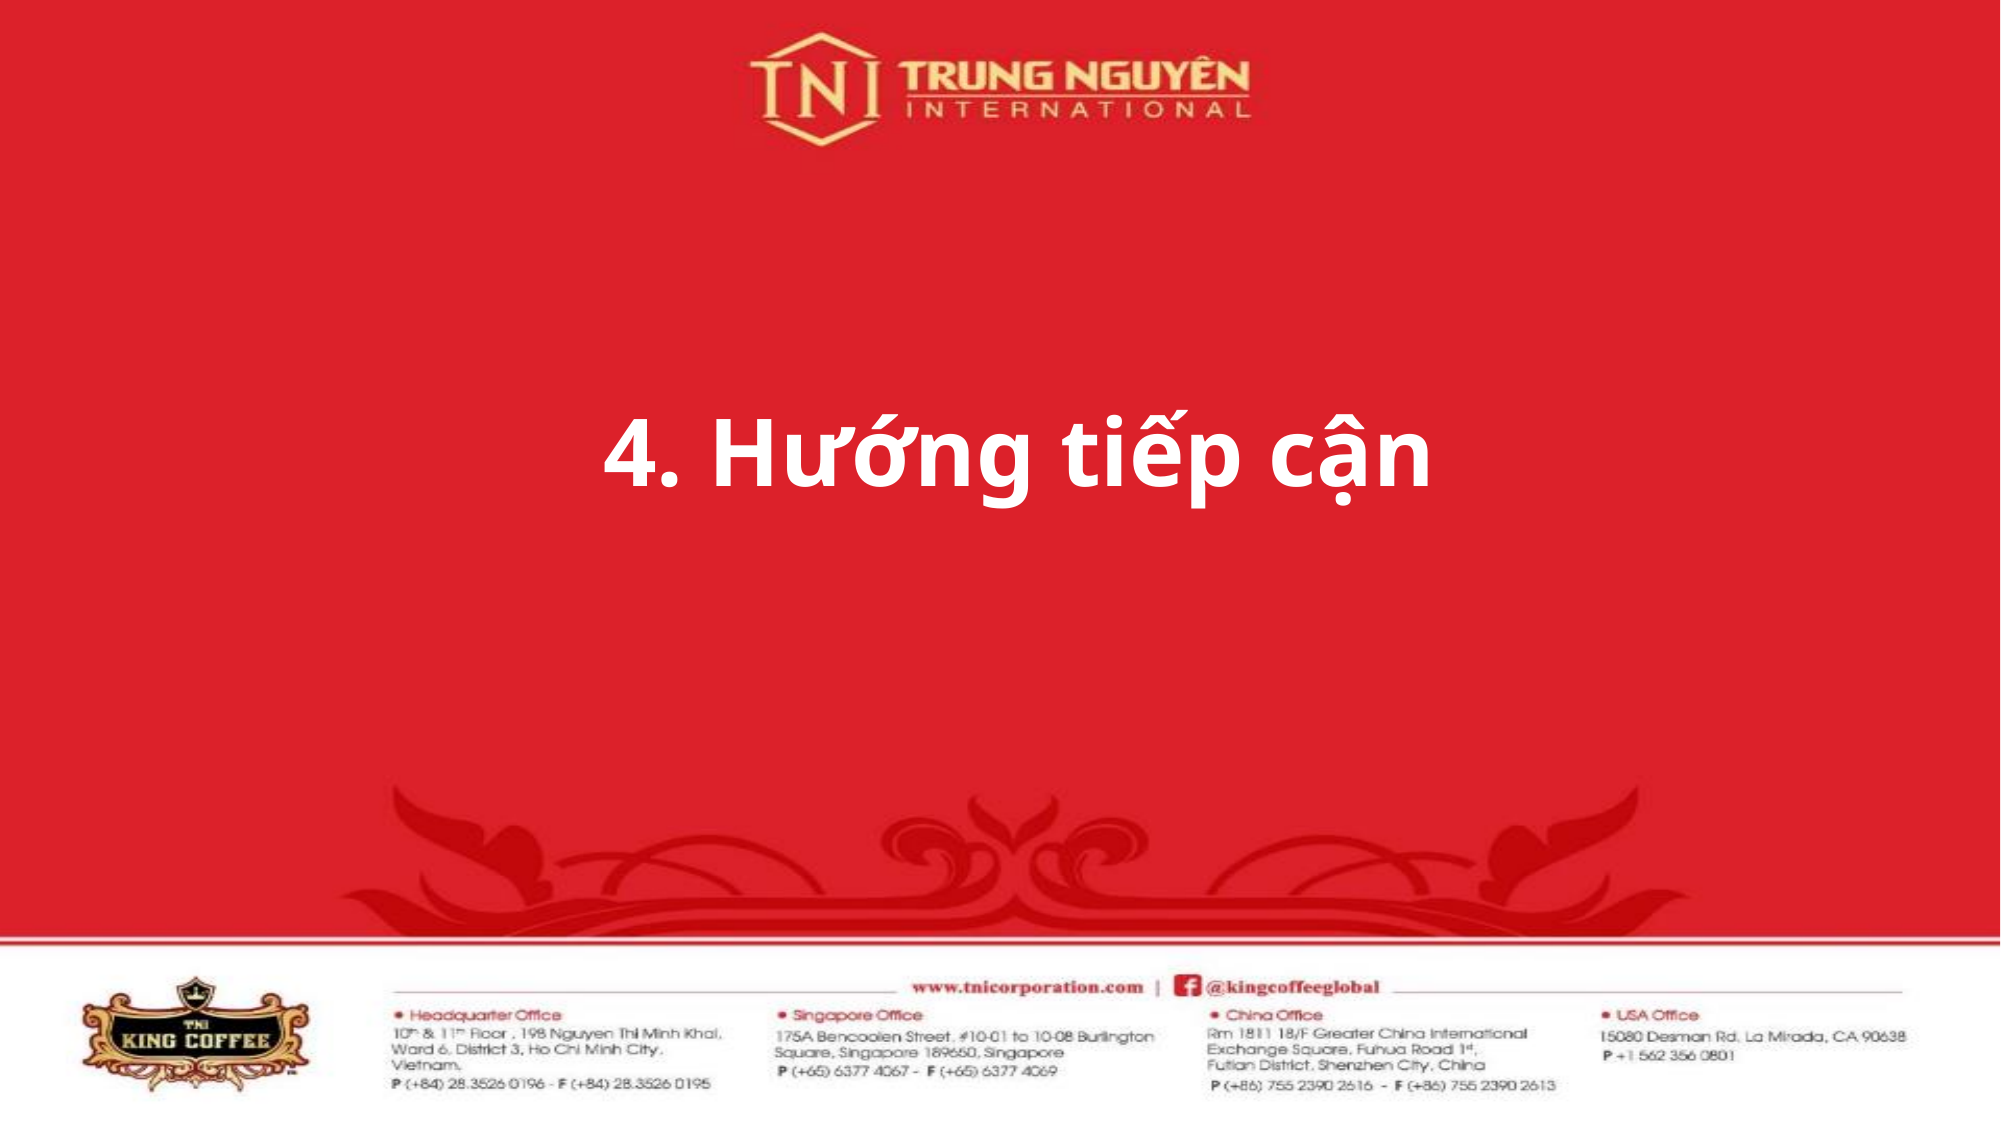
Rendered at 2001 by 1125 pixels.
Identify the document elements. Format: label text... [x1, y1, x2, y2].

picture [0, 0, 2001, 1125]
title 4. Hướng tiếp cận [121, 251, 1918, 510]
